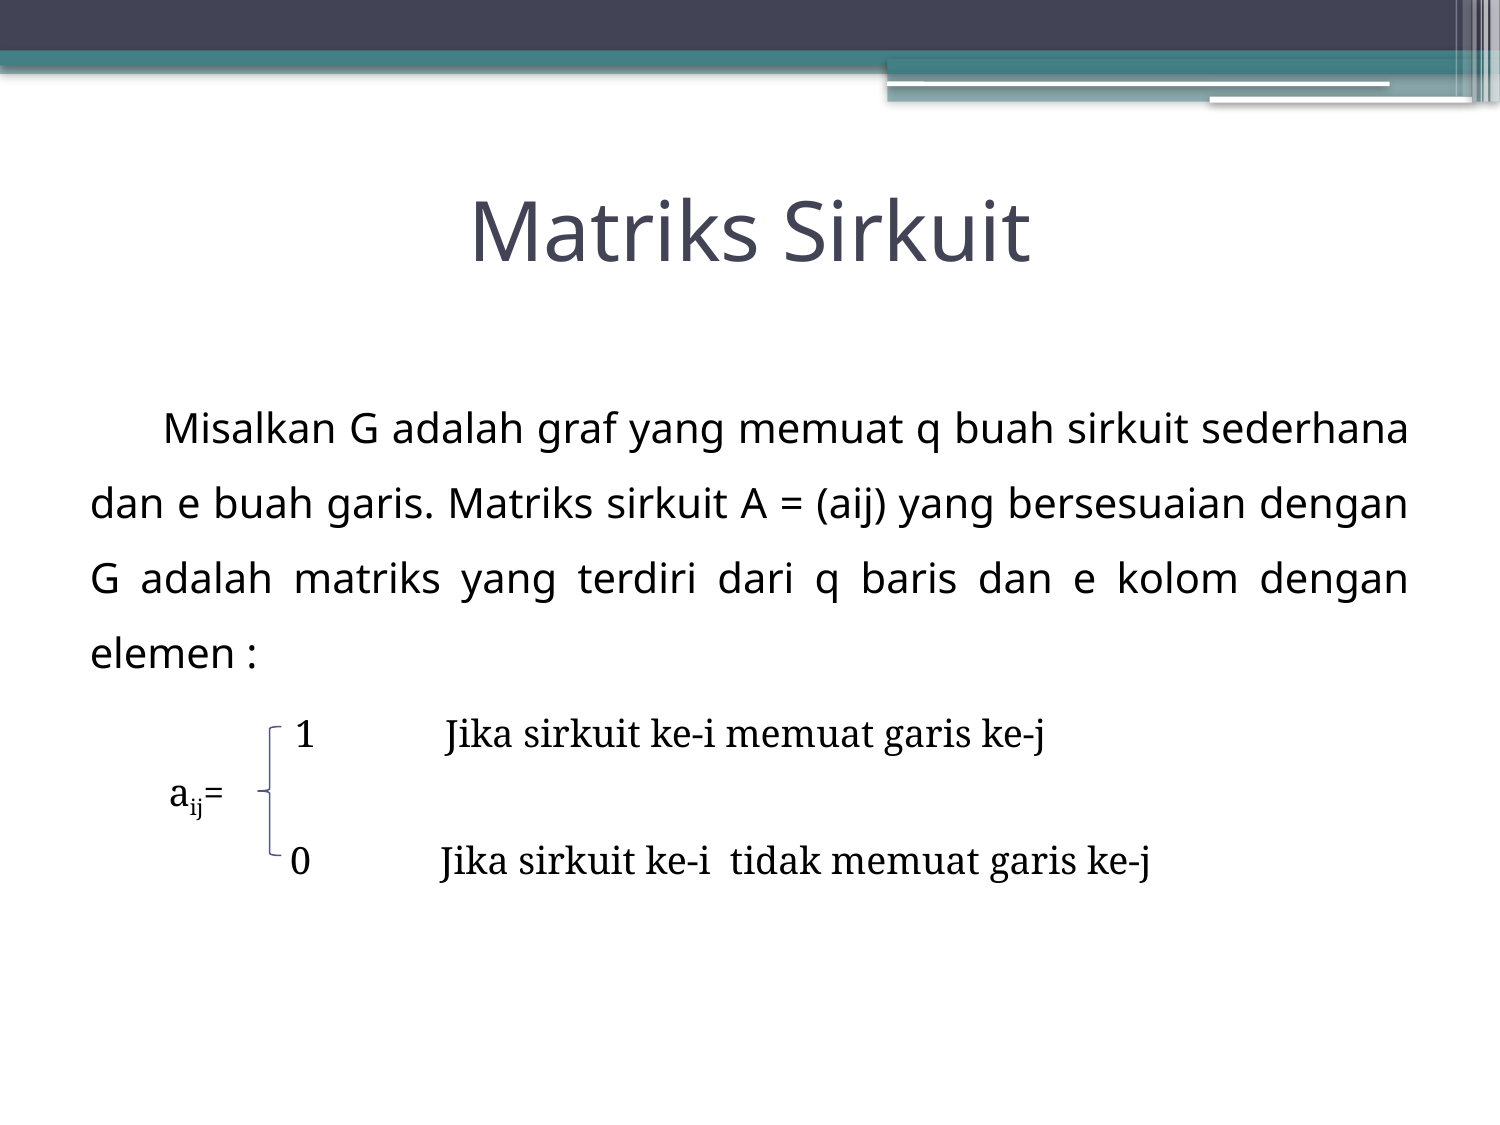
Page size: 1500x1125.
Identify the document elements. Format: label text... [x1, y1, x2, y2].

title Matriks Sirkuit [75, 152, 1425, 305]
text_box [152, 702, 1152, 891]
list Misalkan G adalah graf yang memuat q buah sirkuit sederhana dan e buah garis. Matriks sirkuit A = (aij) yang bersesuaian dengan G adalah matriks yang terdiri dari q baris dan e kolom dengan elemen : [75, 368, 1425, 1079]
